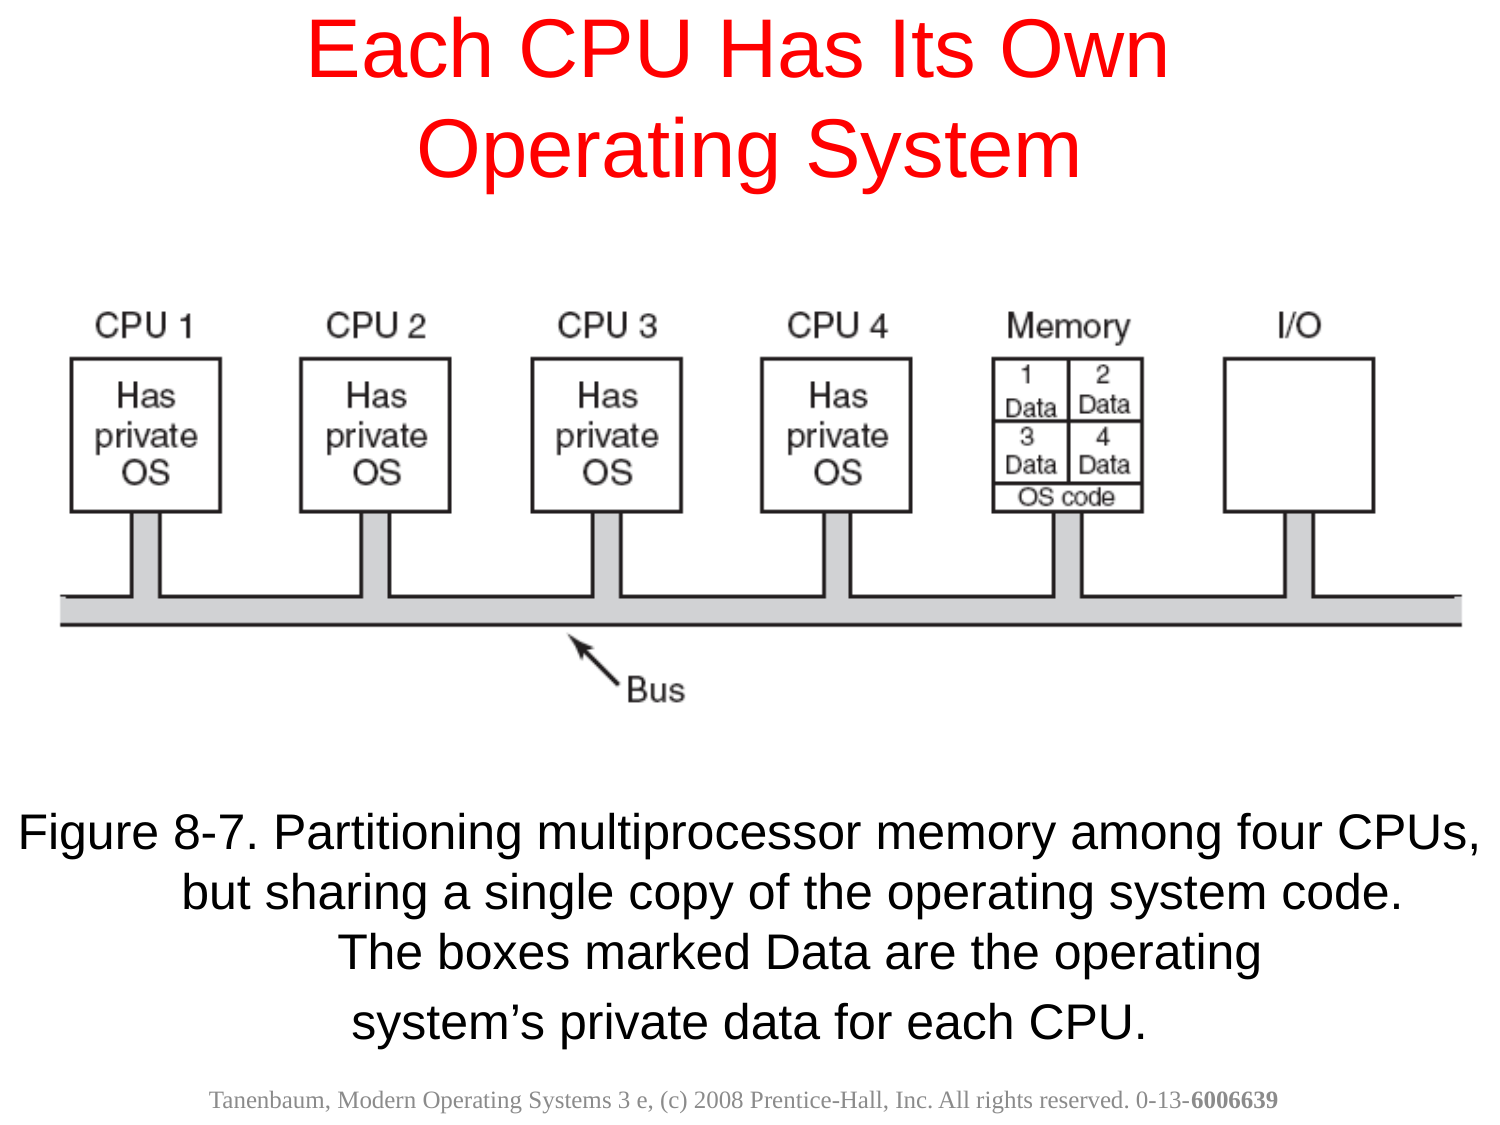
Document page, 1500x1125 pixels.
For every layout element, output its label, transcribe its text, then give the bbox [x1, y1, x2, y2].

title Each CPU Has Its Own Operating System [0, 0, 1500, 188]
picture [23, 280, 1483, 731]
list Figure 8-7. Partitioning multiprocessor memory among four CPUs, but sharing a single copy of the operating system code. The boxes marked Data are the operating system’s private data for each CPU. [0, 792, 1500, 930]
footer Tanenbaum, Modern Operating Systems 3 e, (c) 2008 Prentice-Hall, Inc. All rights reserved. 0-13-6006639 [29, 1077, 1459, 1120]
